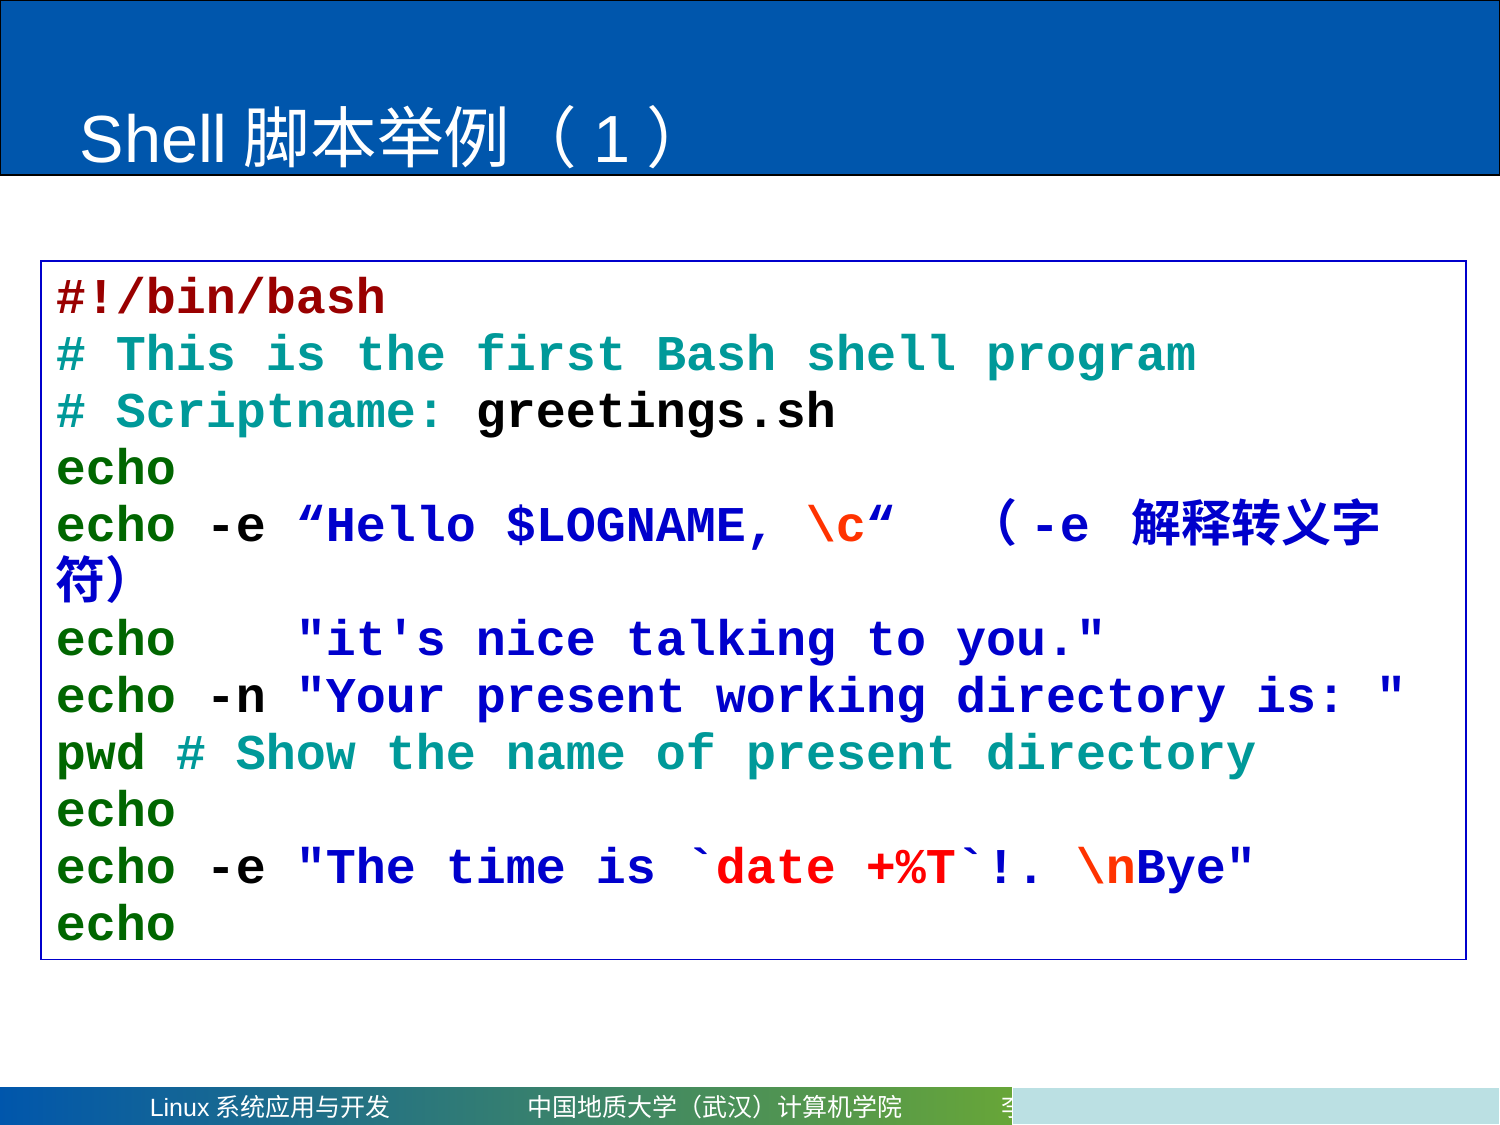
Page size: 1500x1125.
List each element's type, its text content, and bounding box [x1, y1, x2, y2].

title Shell脚本举例（1） [64, 42, 1415, 230]
text_box #!/bin/bash # This is the first Bash shell program # Scriptname: greetings.sh echo echo -e “Hello $LOGNAME, \c“ （-e 解释转义字符） echo "it's nice talking to you." echo -n "Your present working directory is: " pwd # Show the name of present directory echo echo -e "The time is `date +%T`!. \nBye" echo [41, 260, 1467, 960]
